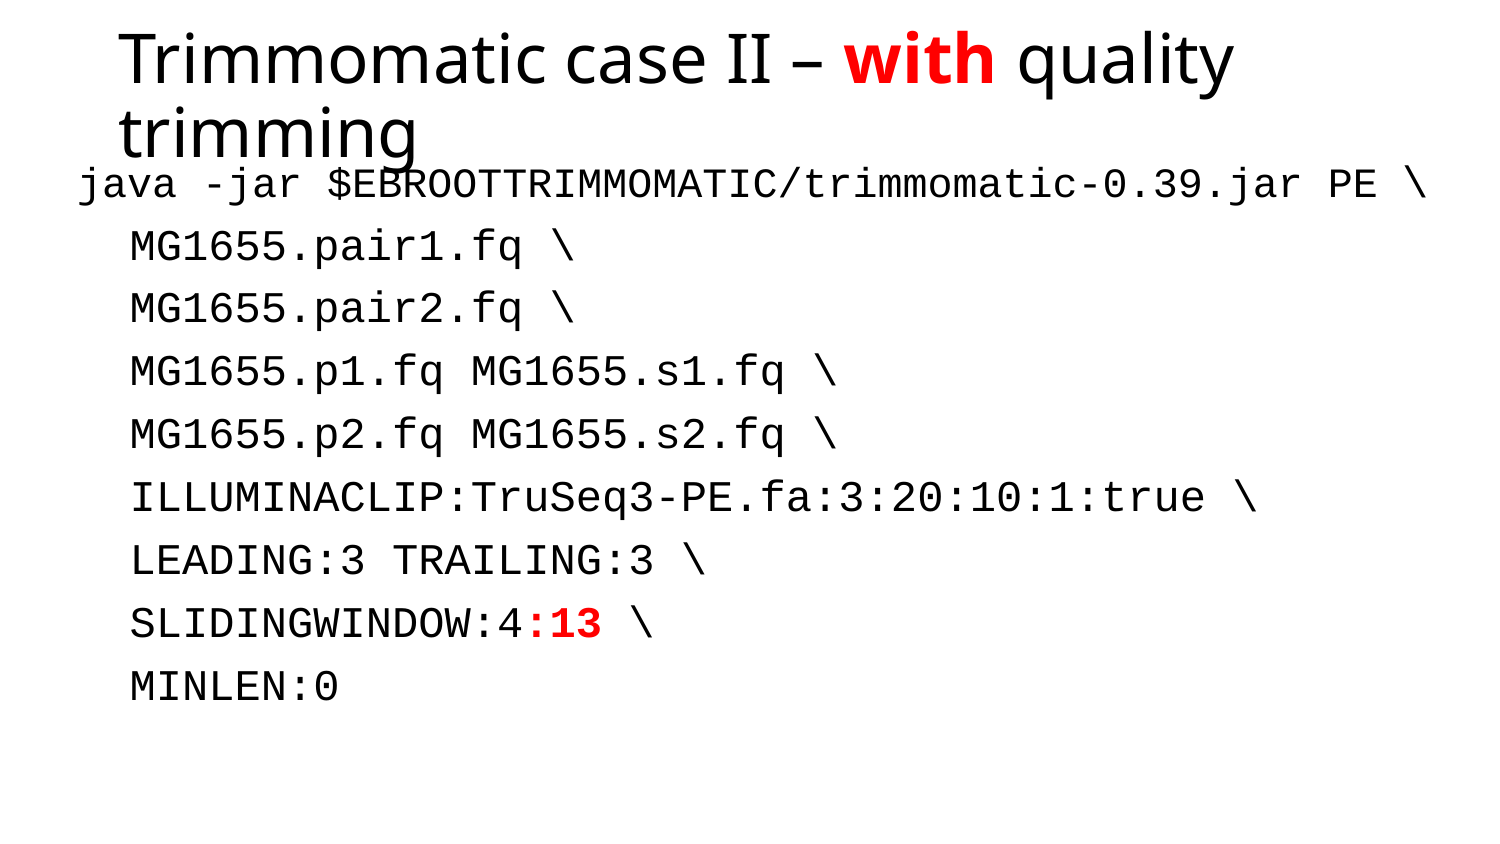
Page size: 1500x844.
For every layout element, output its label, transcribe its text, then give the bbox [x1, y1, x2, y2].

list java -jar $EBROOTTRIMMOMATIC/trimmomatic-0.39.jar PE \ MG1655.pair1.fq \ MG1655.pair2.fq \ MG1655.p1.fq MG1655.s1.fq \ MG1655.p2.fq MG1655.s2.fq \ ILLUMINACLIP:TruSeq3-PE.fa:3:20:10:1:true \ LEADING:3 TRAILING:3 \ SLIDINGWINDOW:4:13 \ MINLEN:0 [62, 151, 1463, 799]
title Trimmomatic case II – with quality trimming [103, 44, 1397, 151]
